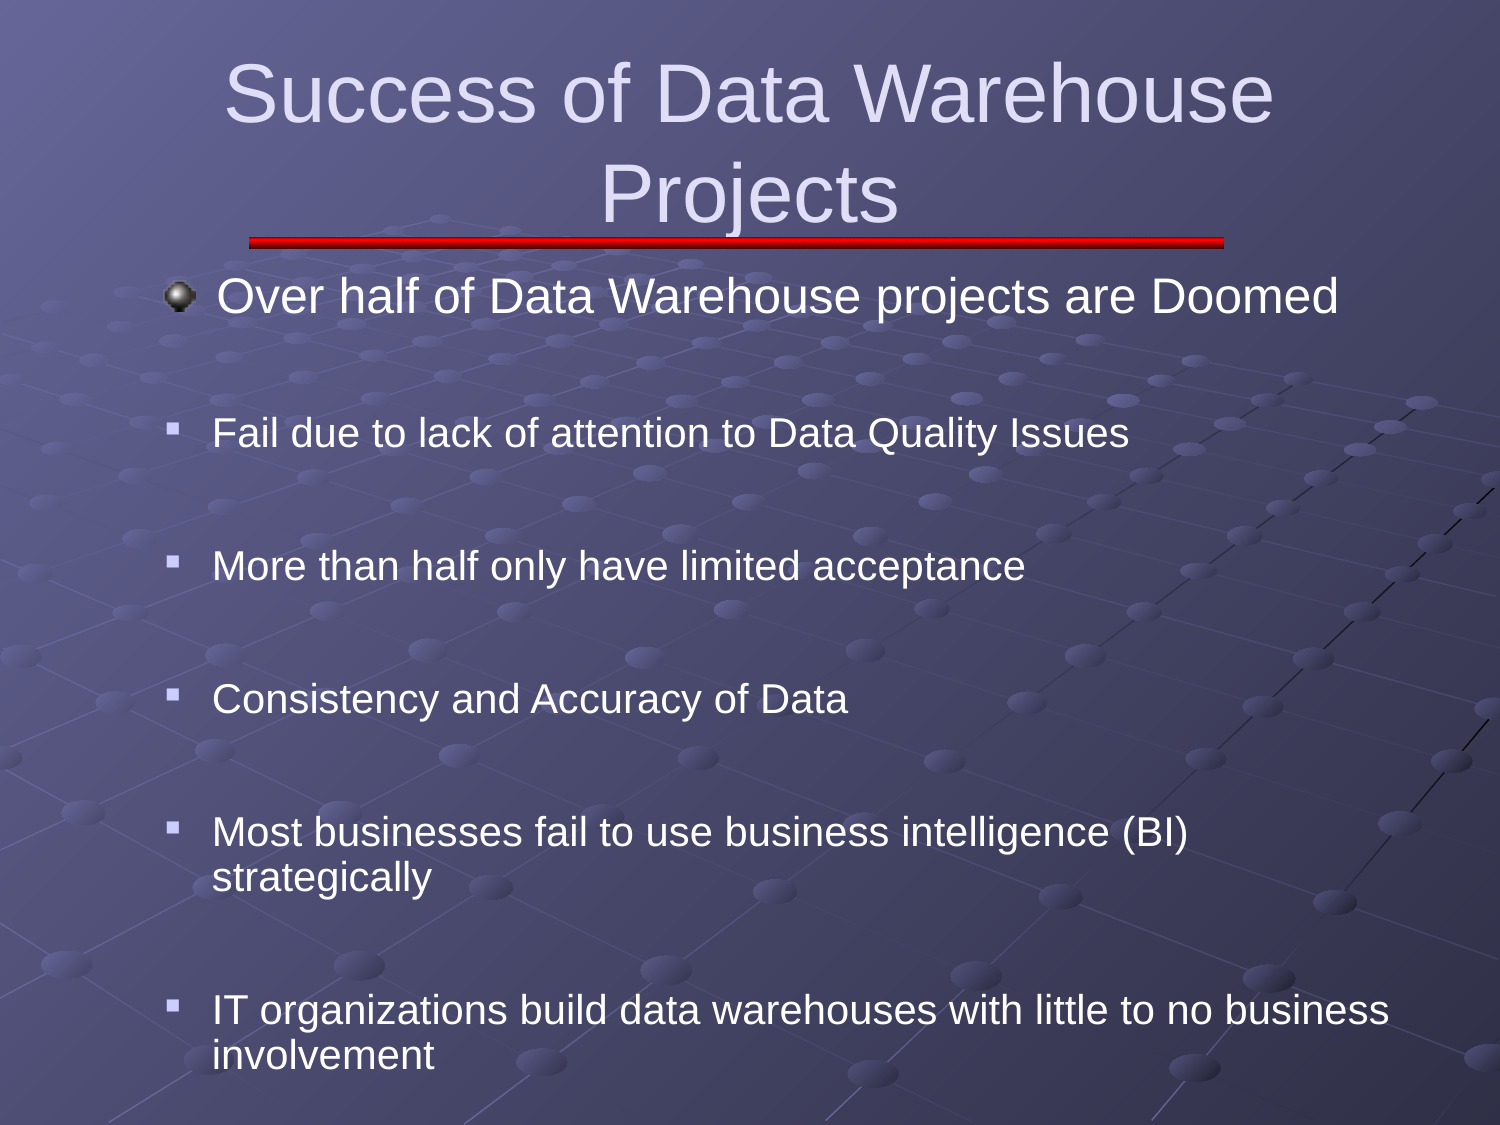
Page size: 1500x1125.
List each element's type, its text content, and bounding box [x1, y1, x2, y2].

picture [159, 276, 196, 312]
picture [249, 237, 1224, 249]
list Over half of Data Warehouse projects are Doomed Fail due to lack of attention to Data Quality Issues More than half only have limited acceptance Consistency and Accuracy of Data Most businesses fail to use business intelligence (BI) strategically IT organizations build data warehouses with little to no business involvement [75, 262, 1425, 1007]
title Success of Data Warehouse Projects [75, 45, 1425, 233]
